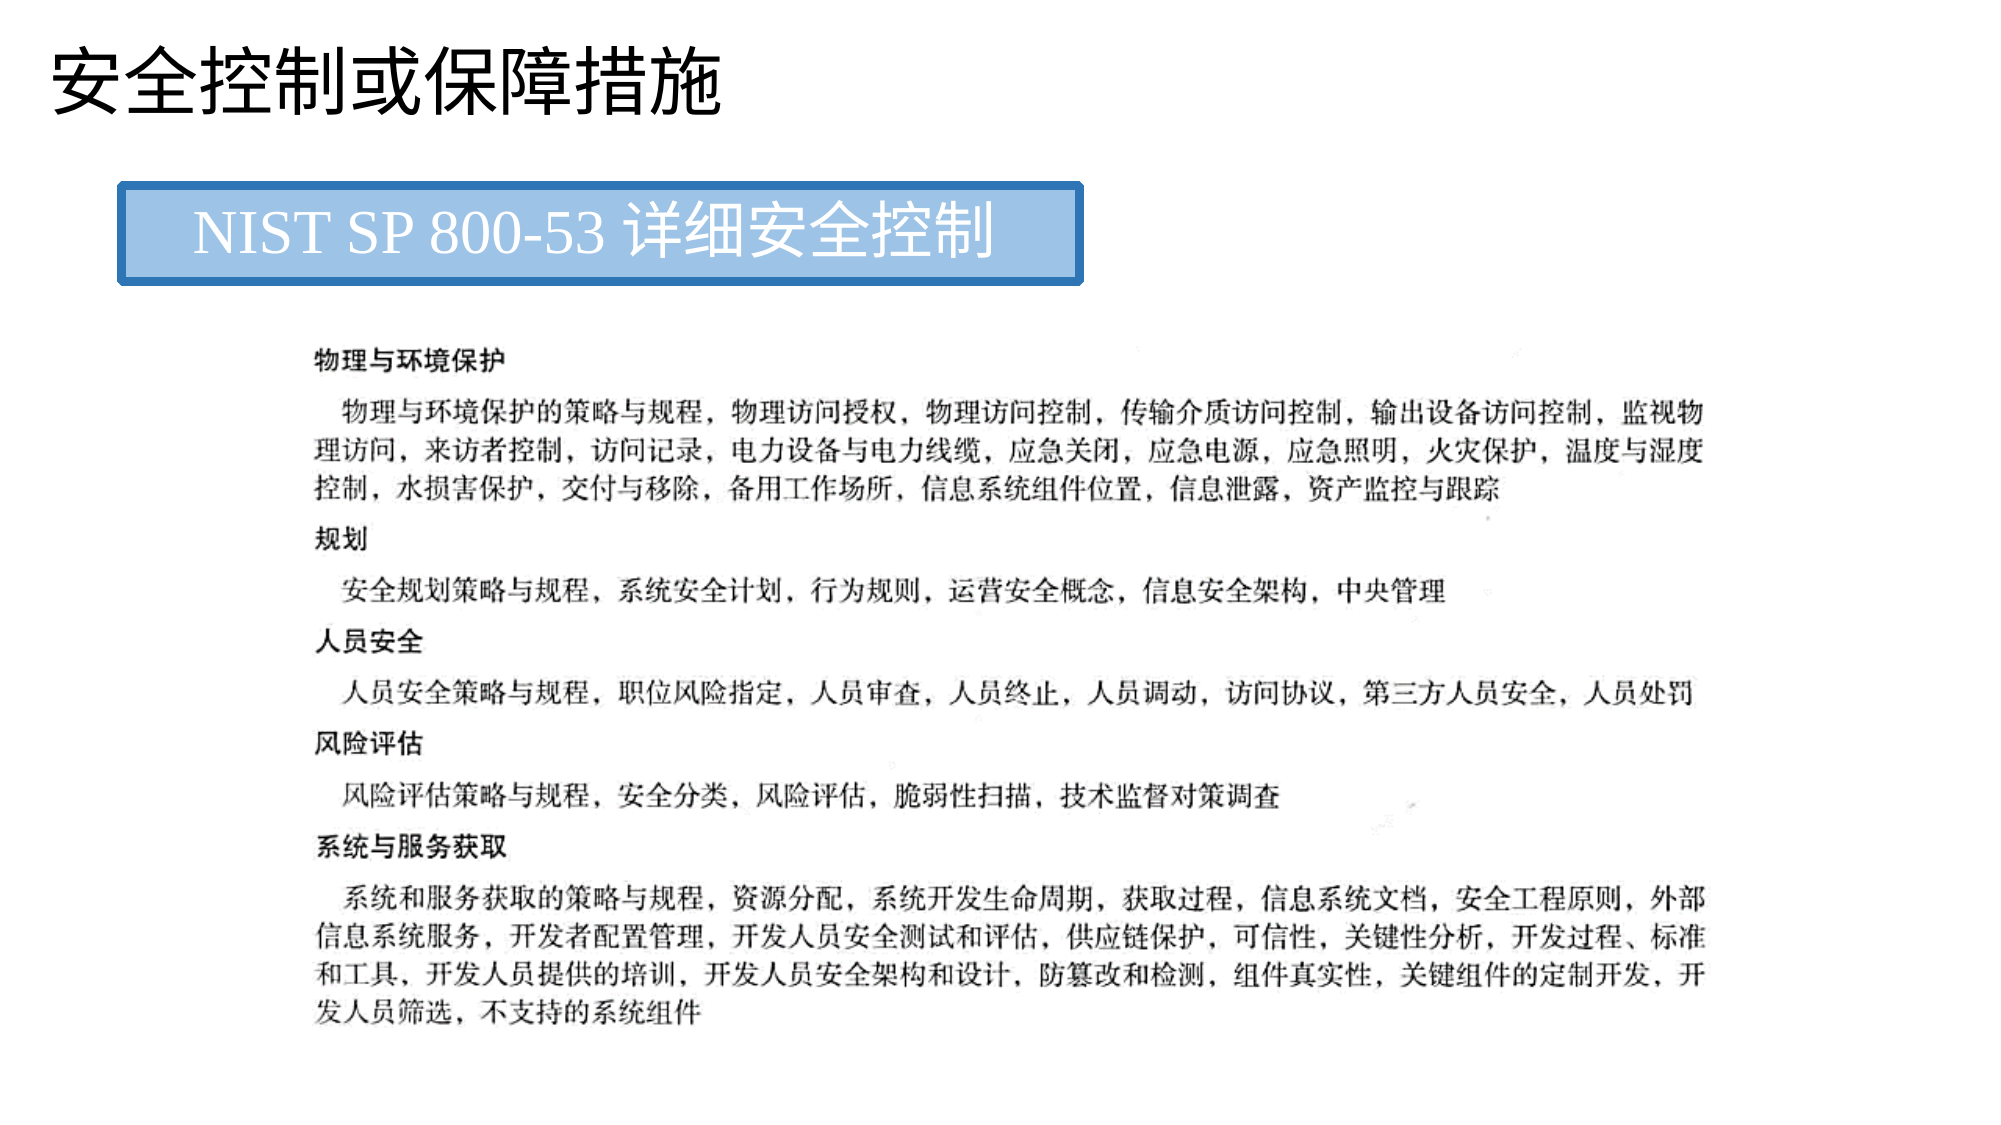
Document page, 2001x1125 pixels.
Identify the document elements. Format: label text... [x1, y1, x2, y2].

picture [295, 344, 1731, 1031]
text_box NIST SP 800-53详细安全控制 [121, 185, 1080, 282]
text_box 安全控制或保障措施 [31, 0, 919, 160]
